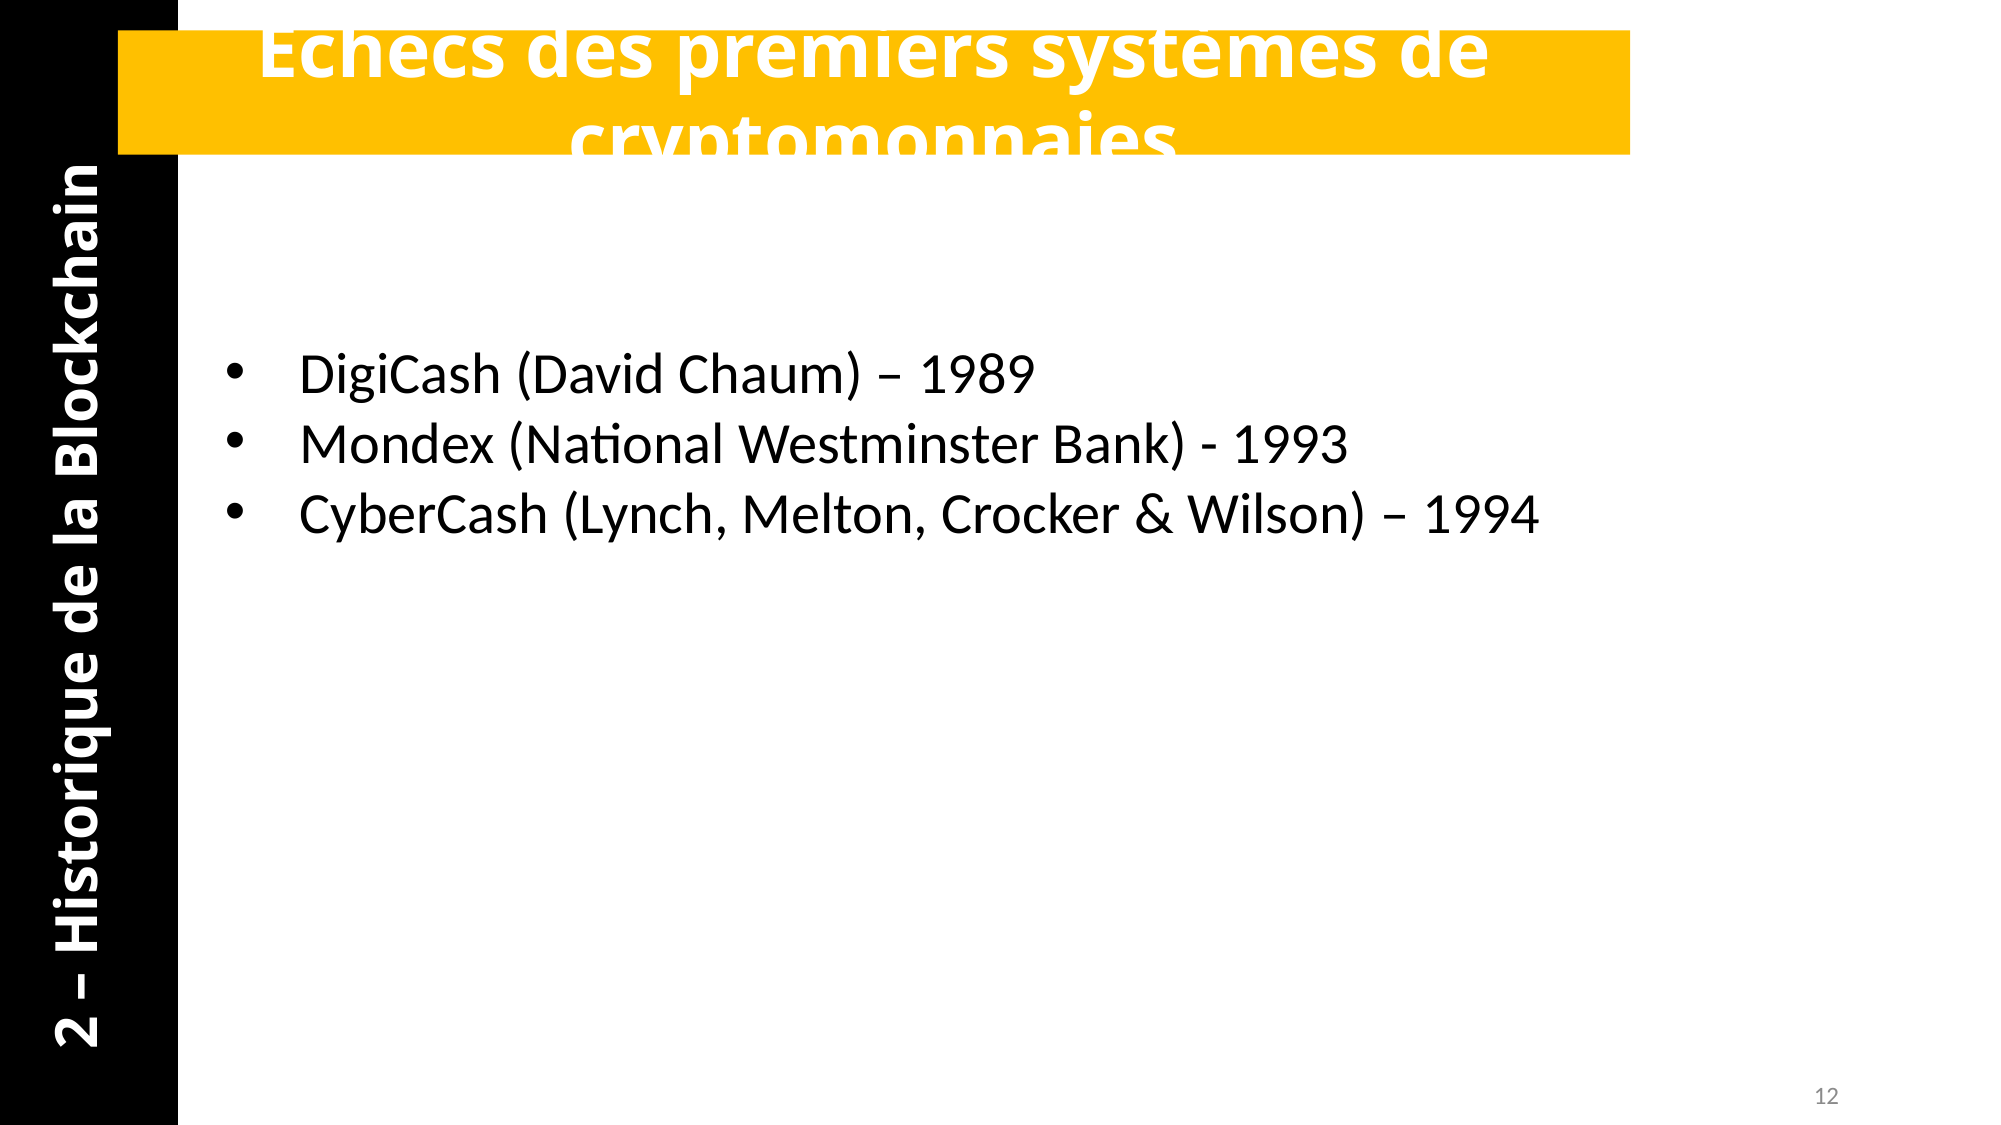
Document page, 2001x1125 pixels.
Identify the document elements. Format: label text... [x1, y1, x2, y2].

text_box Echecs des premiers systèmes de cryptomonnaies [117, 29, 1631, 156]
text_box [0, 0, 179, 1125]
text_box 2 – Historique de la Blockchain [32, 0, 117, 1065]
slide_number 12 [1404, 1064, 1855, 1125]
text_box DigiCash (David Chaum) – 1989 Mondex (National Westminster Bank) - 1993 CyberCash (Lynch, Melton, Crocker & Wilson) – 1994 [210, 327, 1934, 623]
